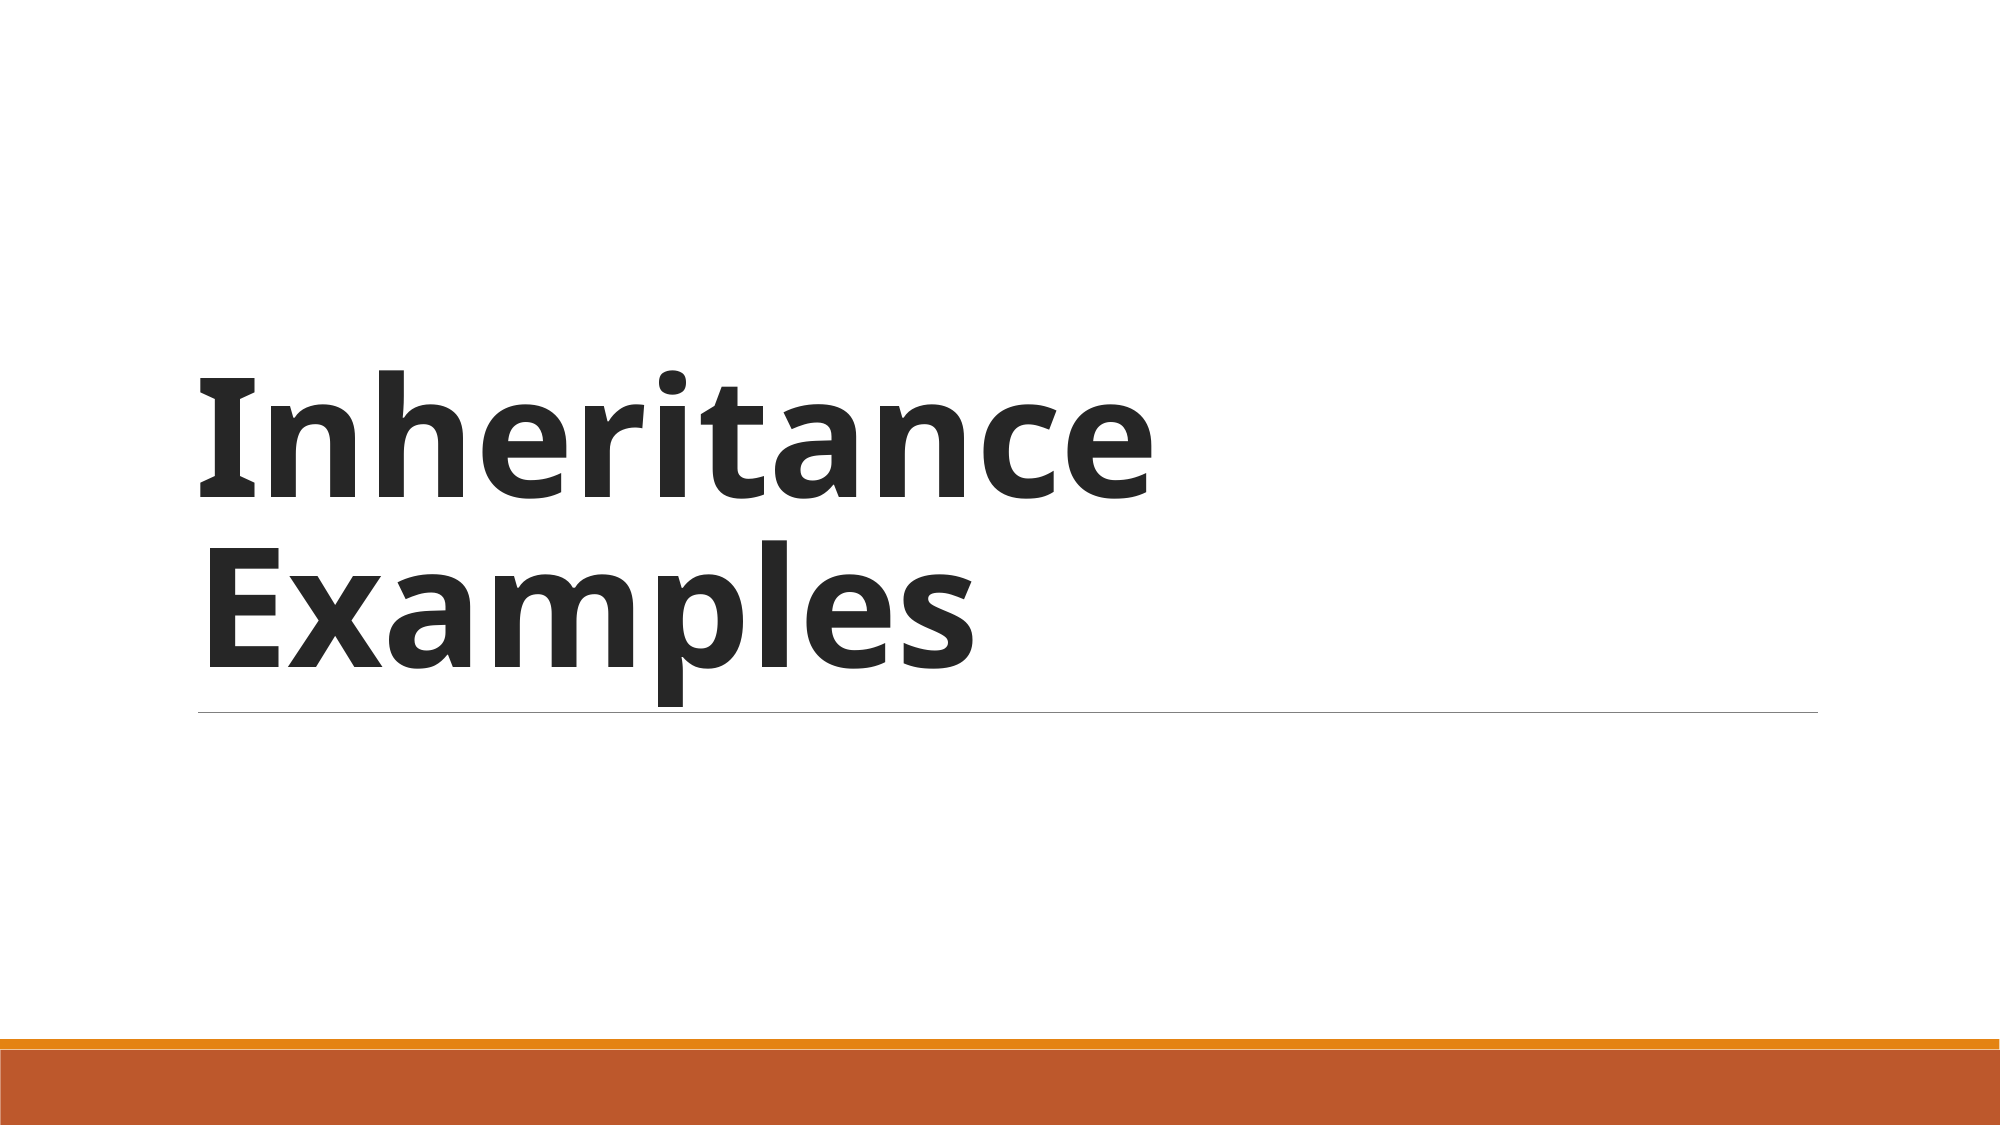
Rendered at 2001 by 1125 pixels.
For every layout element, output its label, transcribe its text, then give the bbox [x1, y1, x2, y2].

title Inheritance Examples [180, 124, 1830, 710]
